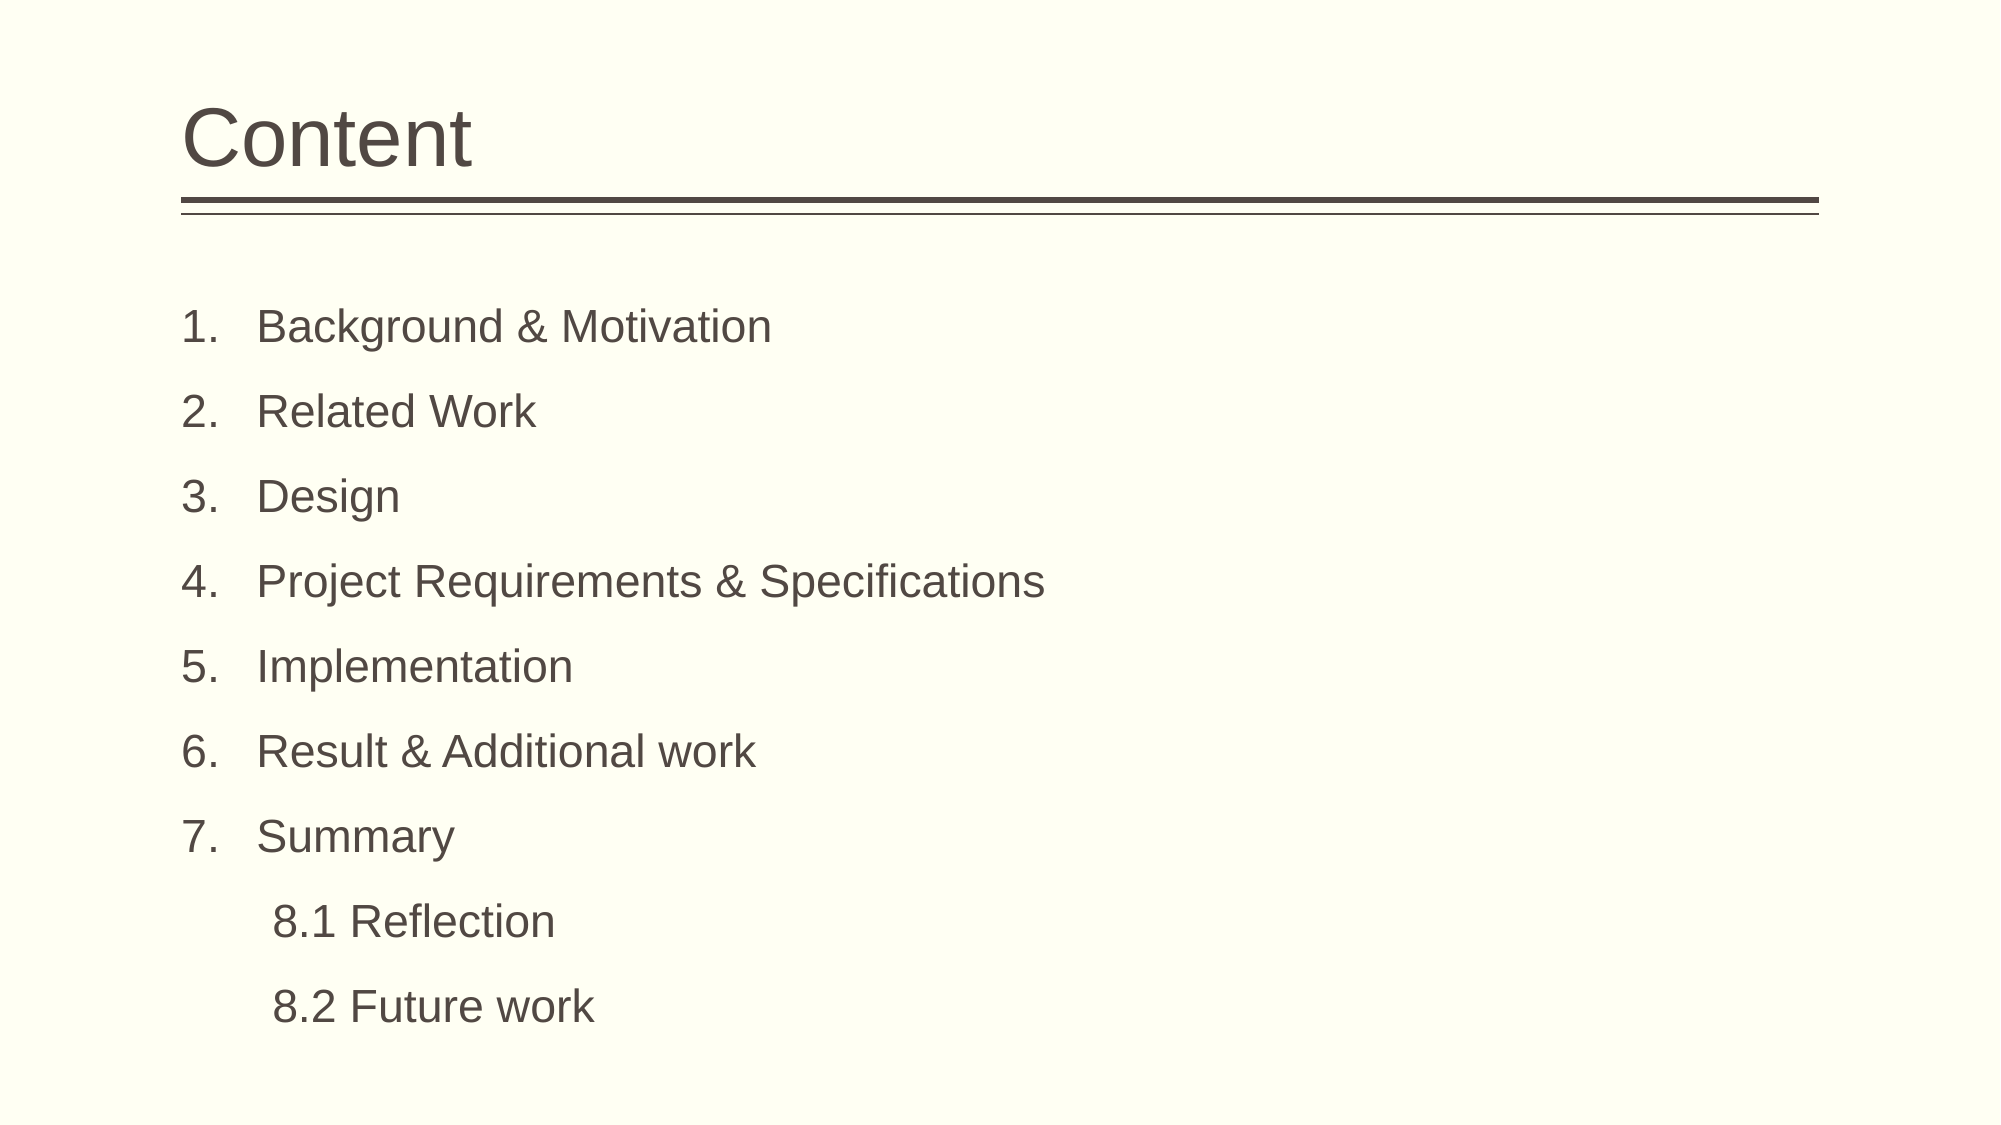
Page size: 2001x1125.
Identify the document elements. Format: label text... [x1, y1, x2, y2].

list Background & Motivation Related Work Design Project Requirements & Specifications Implementation Result & Additional work Summary 8.1 Reflection 8.2 Future work [181, 295, 1819, 1045]
title Content [181, 12, 1819, 193]
